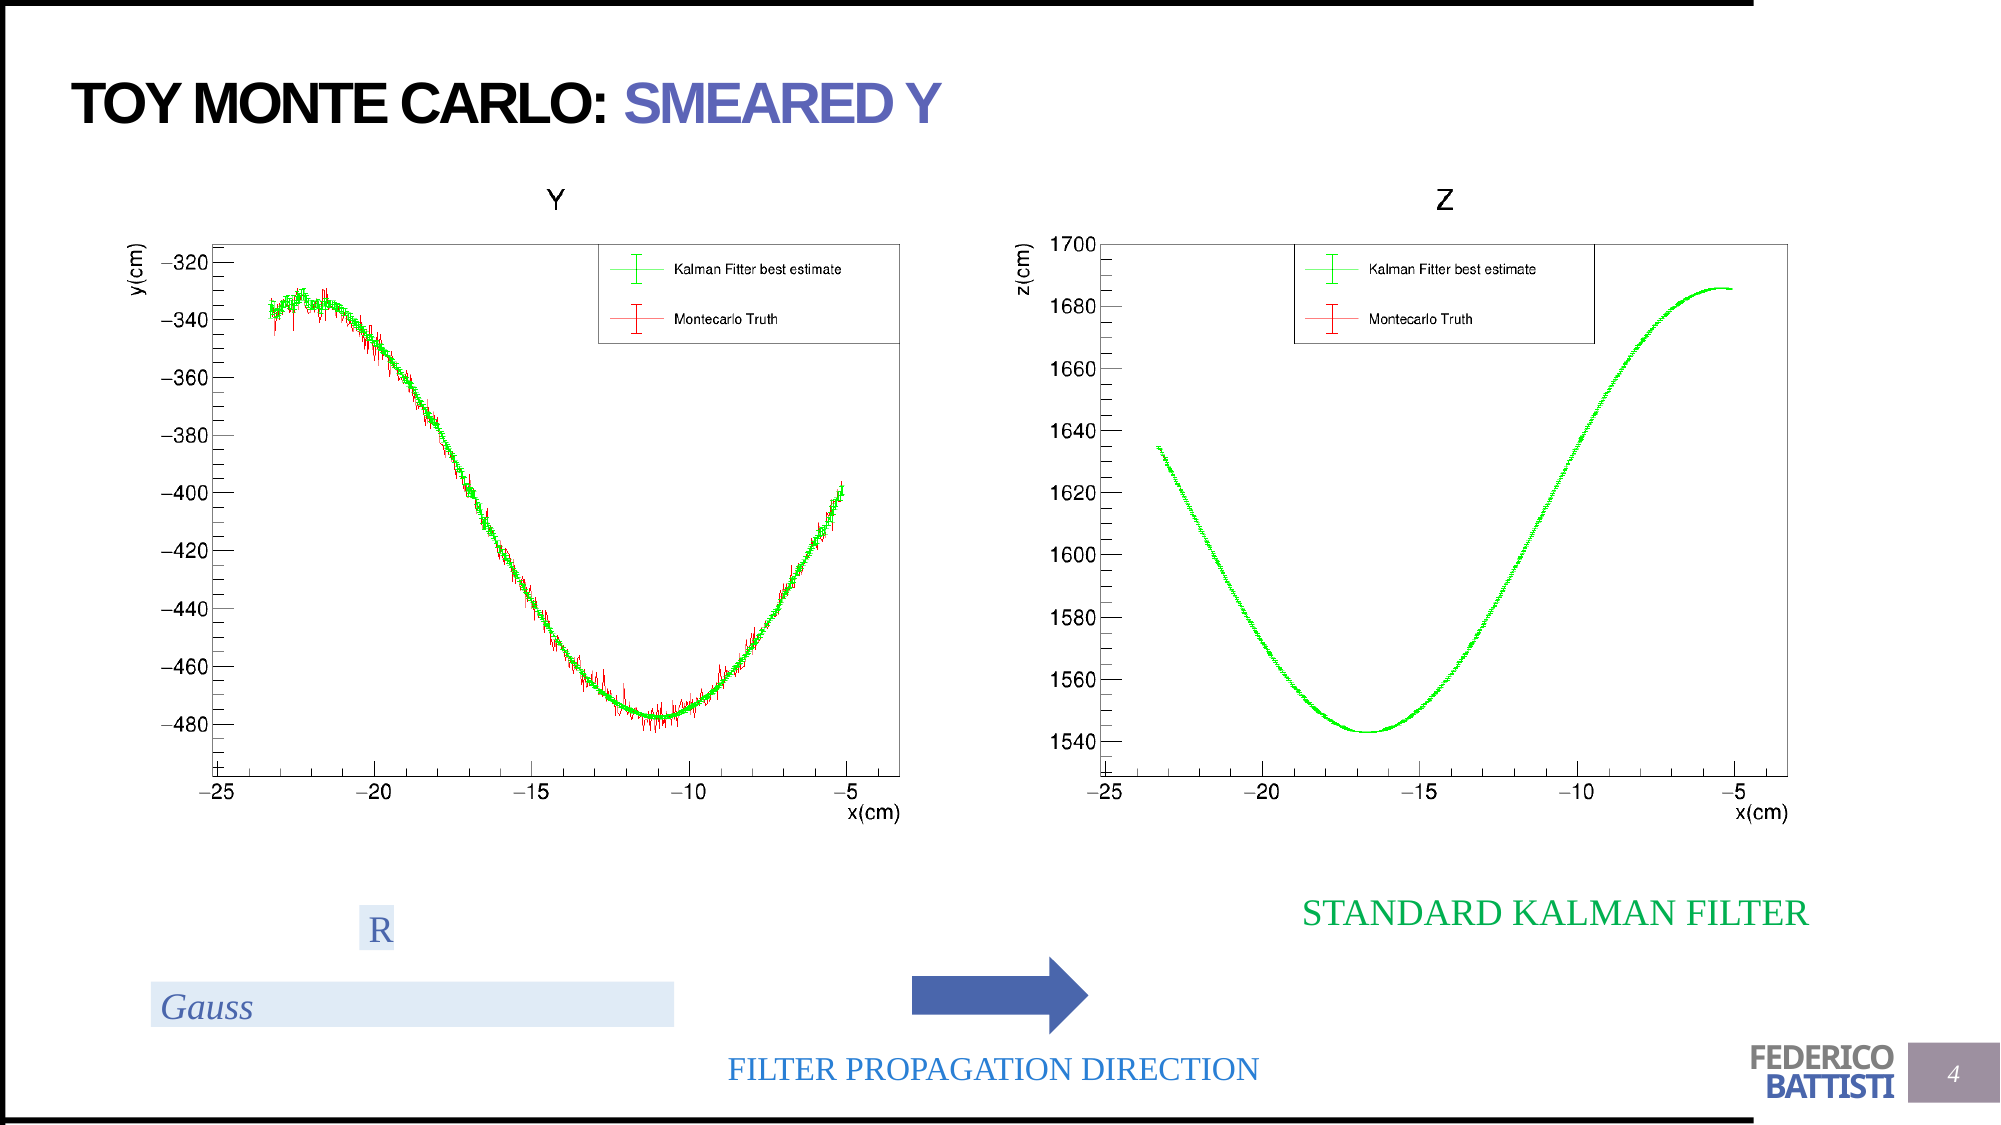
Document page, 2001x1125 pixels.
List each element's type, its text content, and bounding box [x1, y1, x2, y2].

picture [126, 177, 985, 843]
title Toy monte carlo: SMEARED Y [70, 67, 1781, 142]
text_box [912, 956, 1089, 1035]
picture [1015, 177, 1873, 843]
text_box FILTER PROPAGATION DIRECTION [712, 1039, 1287, 1095]
slide_number 4 [1931, 1050, 1977, 1096]
text_box STANDARD KALMAN FILTER [1287, 880, 1873, 941]
